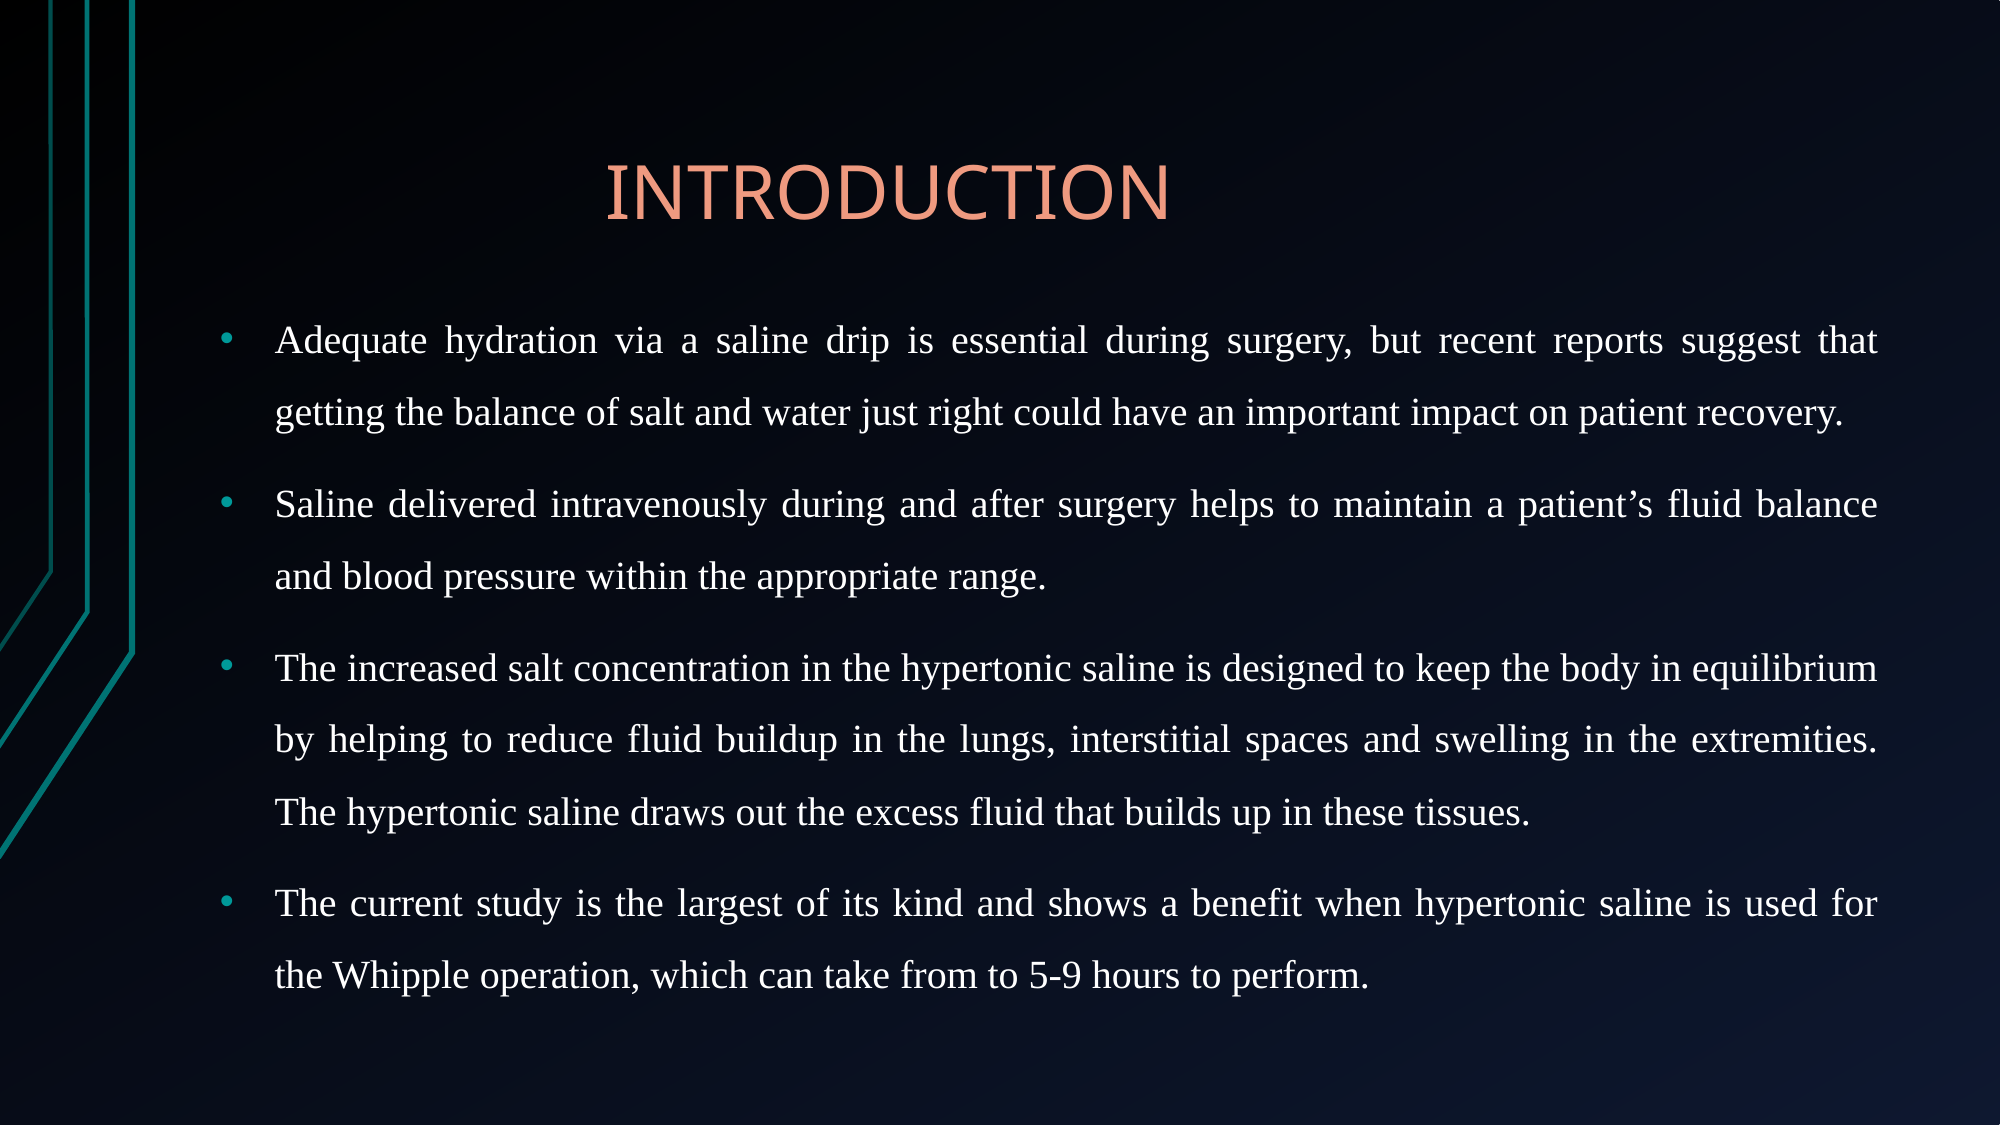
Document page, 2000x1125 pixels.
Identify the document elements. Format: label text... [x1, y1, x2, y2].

title INTRODUCTION [199, 45, 1900, 246]
list Adequate hydration via a saline drip is essential during surgery, but recent reports suggest that getting the balance of salt and water just right could have an important impact on patient recovery. Saline delivered intravenously during and after surgery helps to maintain a patient’s fluid balance and blood pressure within the appropriate range. The increased salt concentration in the hypertonic saline is designed to keep the body in equilibrium by helping to reduce fluid buildup in the lungs, interstitial spaces and swelling in the extremities. The hypertonic saline draws out the excess fluid that builds up in these tissues. The current study is the largest of its kind and shows a benefit when hypertonic saline is used for the Whipple operation, which can take from to 5-9 hours to perform. [199, 279, 1900, 1012]
